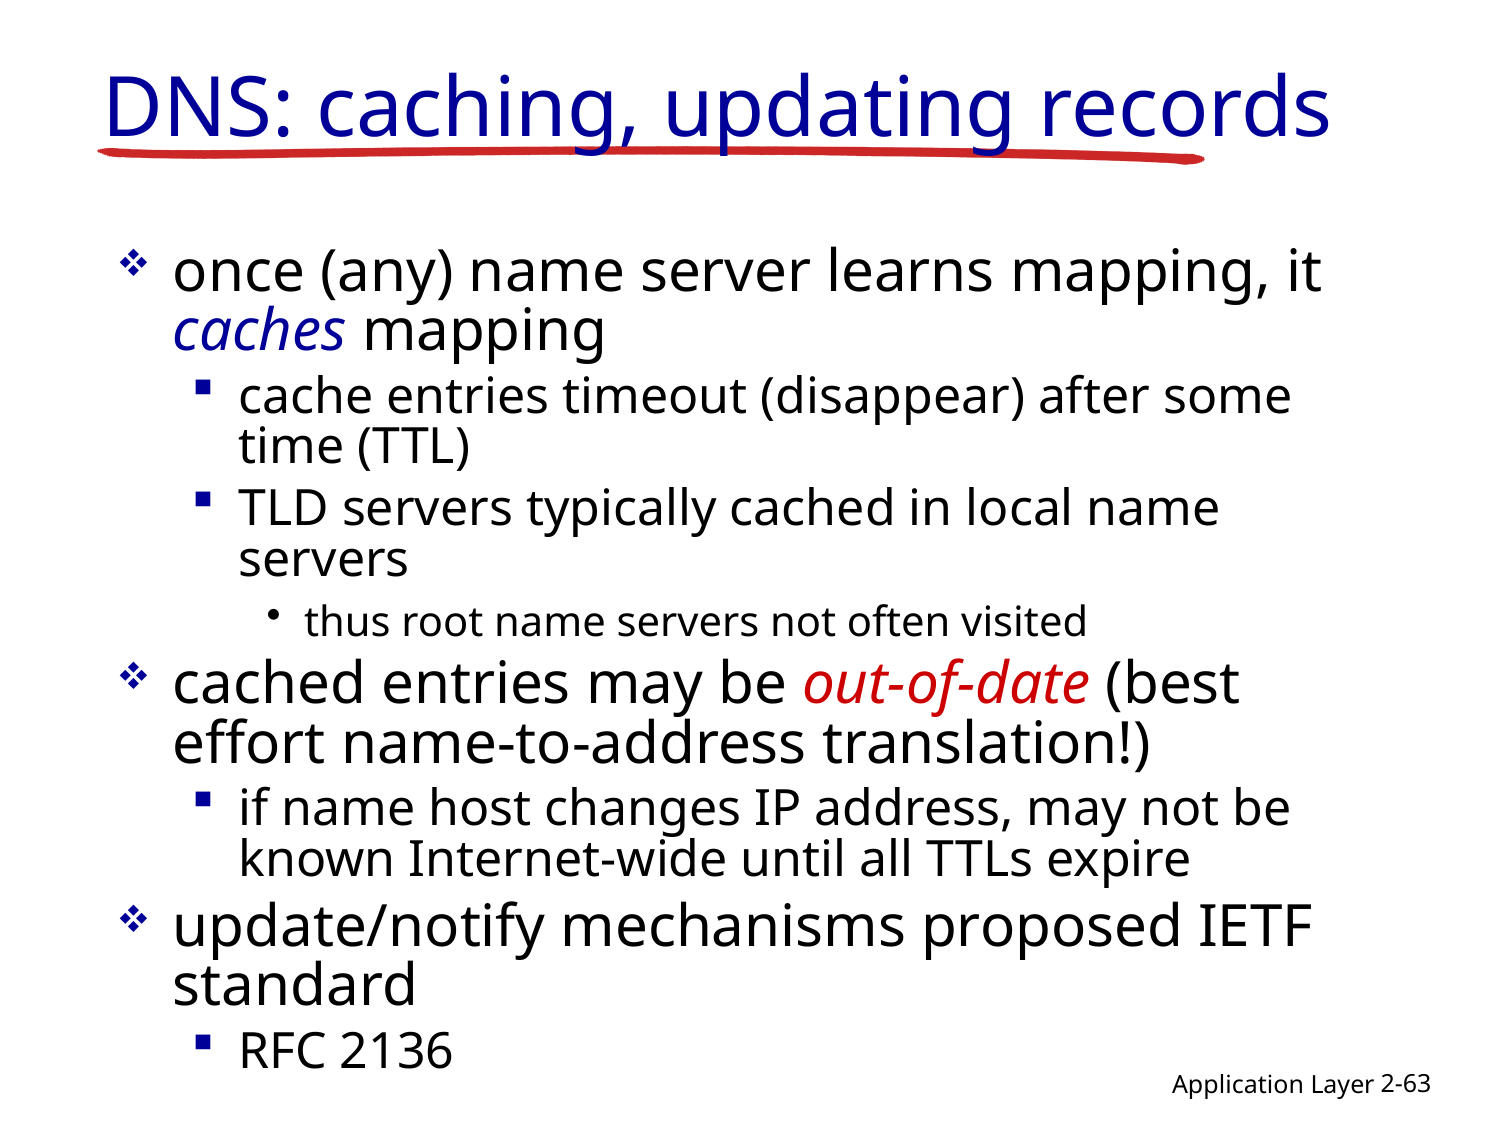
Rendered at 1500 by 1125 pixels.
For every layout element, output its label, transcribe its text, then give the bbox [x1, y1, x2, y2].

footer Application Layer [914, 1060, 1391, 1109]
slide_number 2-63 [1365, 1059, 1477, 1106]
list once (any) name server learns mapping, it caches mapping cache entries timeout (disappear) after some time (TTL) TLD servers typically cached in local name servers thus root name servers not often visited cached entries may be out-of-date (best effort name-to-address translation!) if name host changes IP address, may not be known Internet-wide until all TTLs expire update/notify mechanisms proposed IETF standard RFC 2136 [101, 235, 1403, 1013]
title DNS: caching, updating records [87, 23, 1363, 184]
picture [92, 141, 1218, 170]
